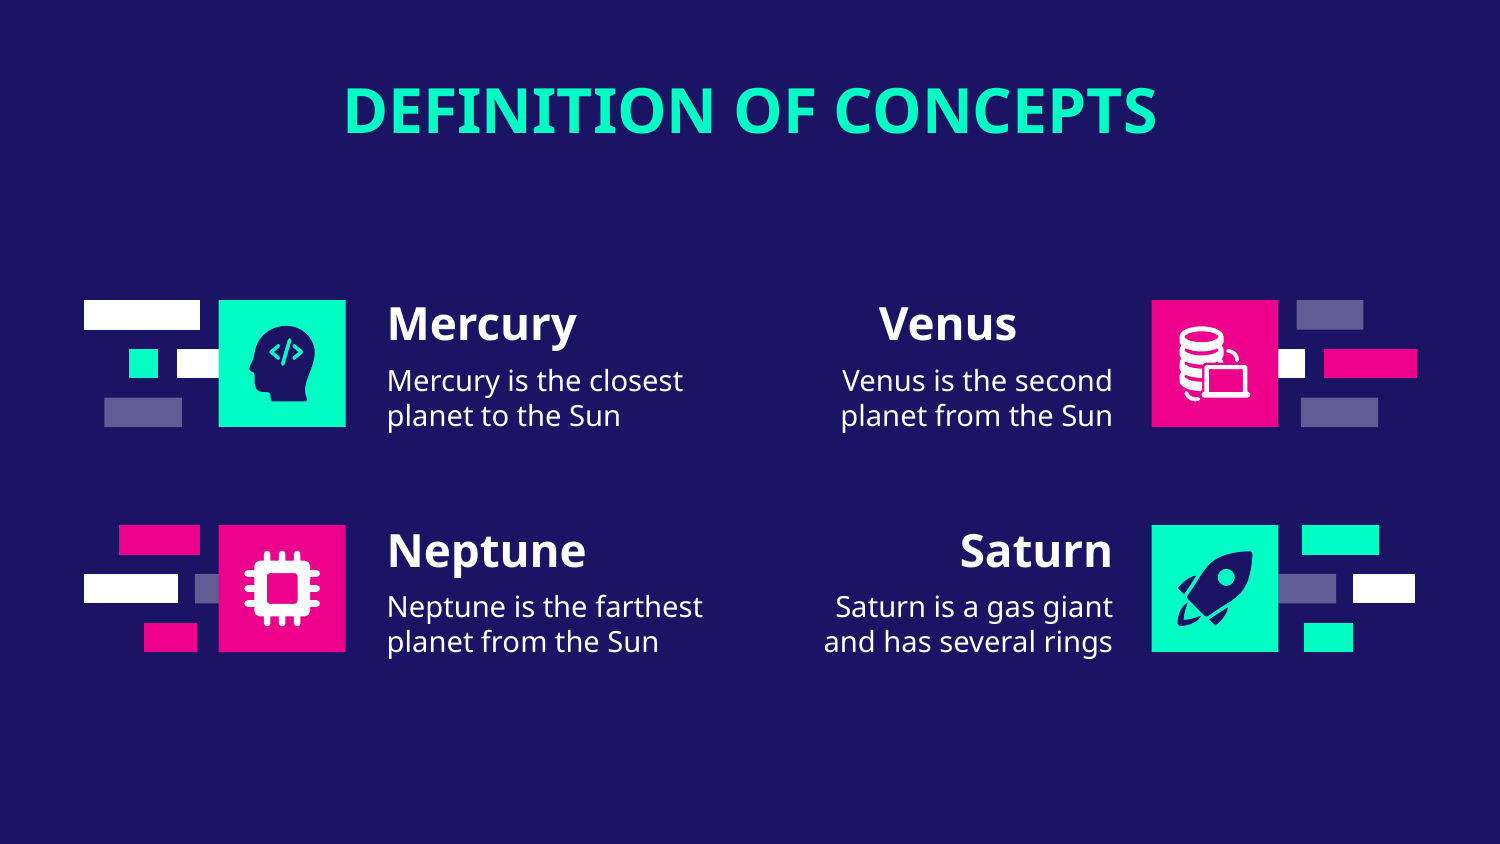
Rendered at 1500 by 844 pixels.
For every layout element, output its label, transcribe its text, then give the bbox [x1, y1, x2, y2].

text_box [84, 300, 200, 330]
text_box [218, 300, 346, 427]
title DEFINITION OF CONCEPTS [209, 56, 1291, 166]
text_box [194, 573, 218, 604]
text_box [1151, 300, 1279, 427]
text_box [1300, 397, 1379, 428]
subtitle Mercury is the closest planet to the Sun [371, 362, 727, 430]
text_box [84, 573, 178, 604]
text_box [177, 348, 218, 379]
text_box [1279, 348, 1305, 379]
subtitle Saturn is a gas giant and has several rings [773, 588, 1129, 656]
title Venus [773, 291, 1129, 350]
text_box [1296, 300, 1364, 330]
text_box [244, 550, 321, 627]
text_box [104, 397, 182, 428]
title Mercury [371, 291, 727, 350]
text_box [143, 622, 197, 653]
subtitle Neptune is the farthest planet from the Sun [371, 588, 727, 656]
text_box [1304, 622, 1354, 653]
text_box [1177, 550, 1253, 627]
title Saturn [773, 517, 1129, 577]
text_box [1179, 326, 1251, 402]
text_box [218, 525, 346, 653]
text_box [249, 325, 315, 402]
title Neptune [371, 517, 727, 577]
text_box [119, 525, 200, 555]
text_box [128, 348, 158, 379]
text_box [1301, 525, 1379, 555]
text_box [1323, 348, 1418, 379]
text_box [1279, 573, 1337, 604]
text_box [1151, 525, 1279, 652]
text_box [1353, 573, 1416, 604]
subtitle Venus is the second planet from the Sun [773, 362, 1129, 430]
